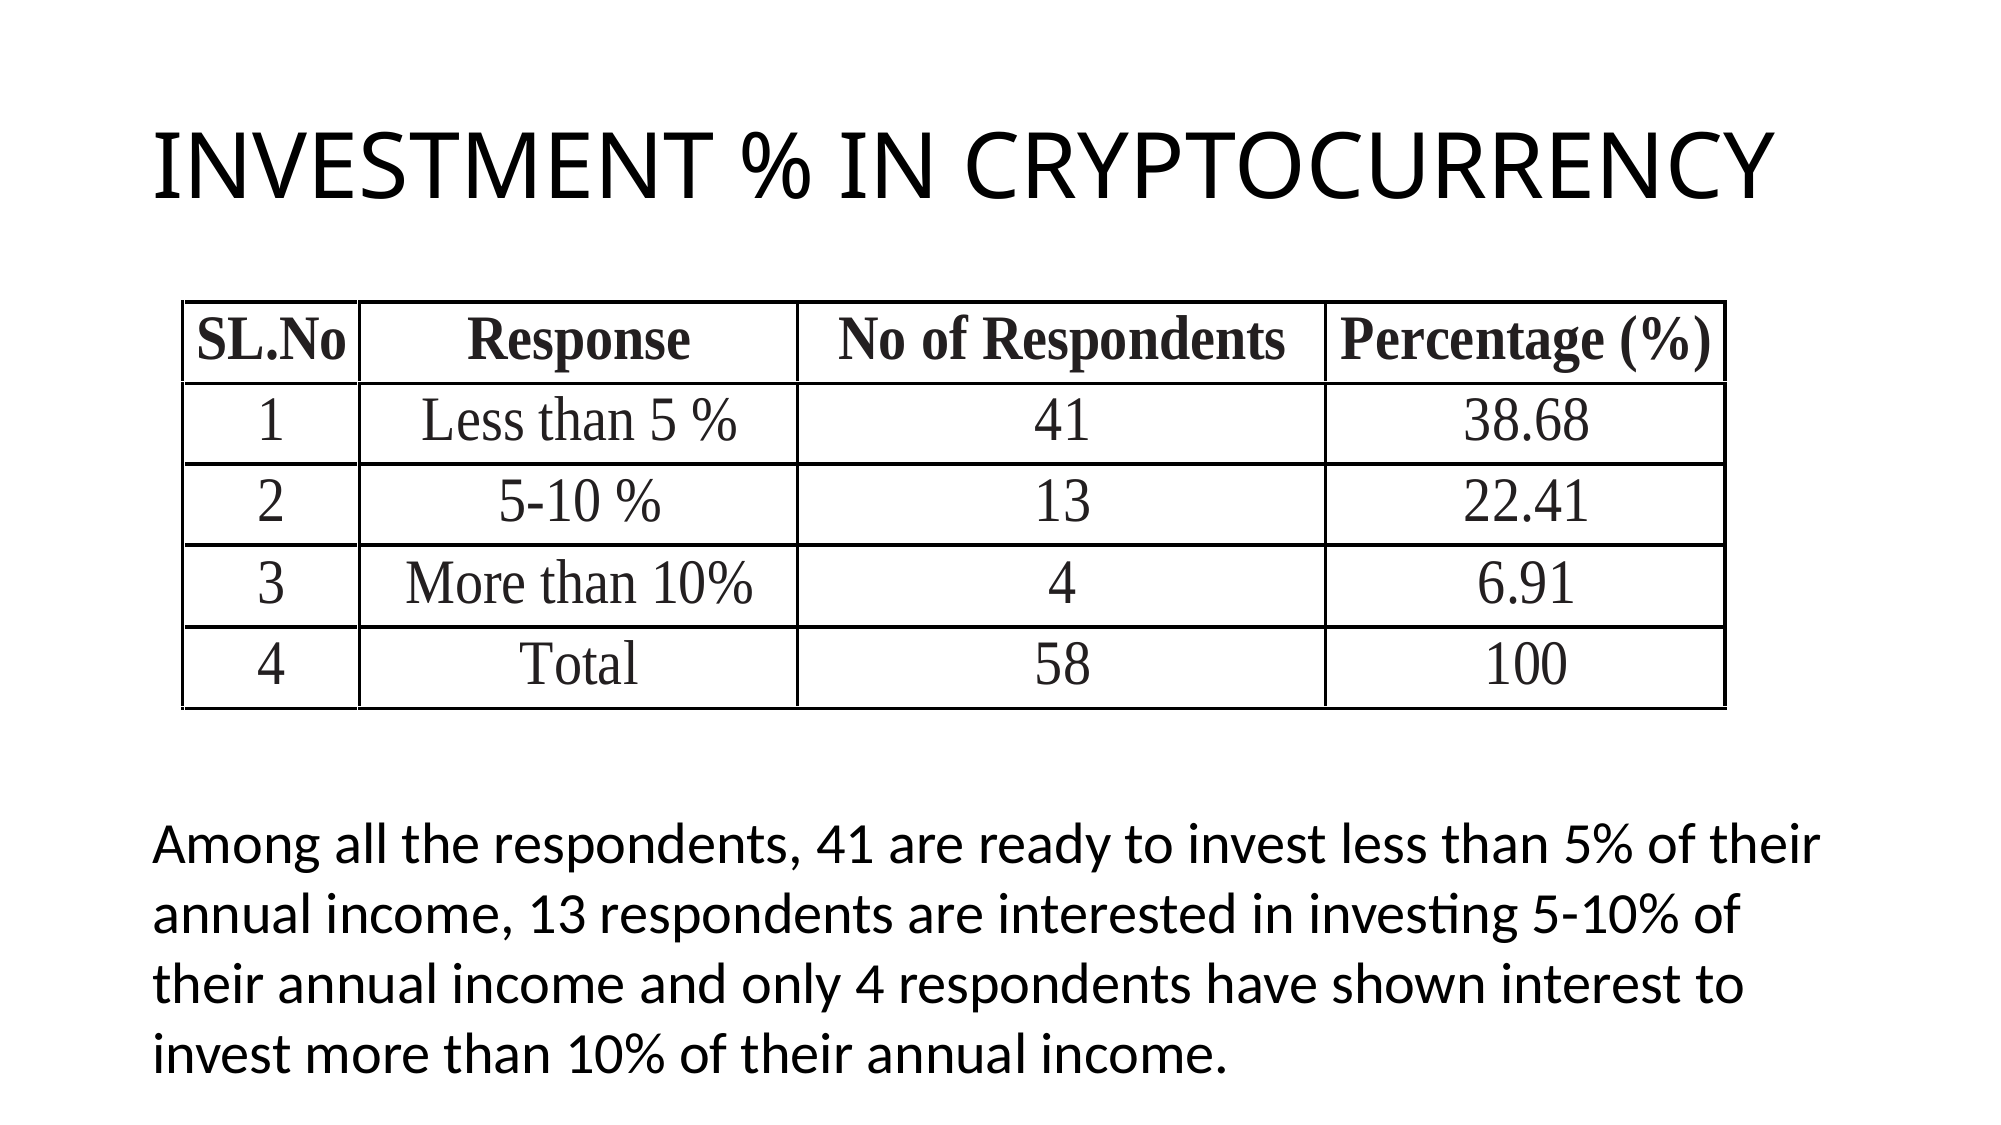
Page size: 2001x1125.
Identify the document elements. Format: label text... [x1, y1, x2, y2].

text_box Among all the respondents, 41 are ready to invest less than 5% of their annual income, 13 respondents are interested in investing 5-10% of their annual income and only 4 respondents have shown interest to invest more than 10% of their annual income. [137, 797, 1863, 1093]
title INVESTMENT % IN CRYPTOCURRENCY [137, 59, 1863, 278]
picture [137, 299, 1787, 729]
